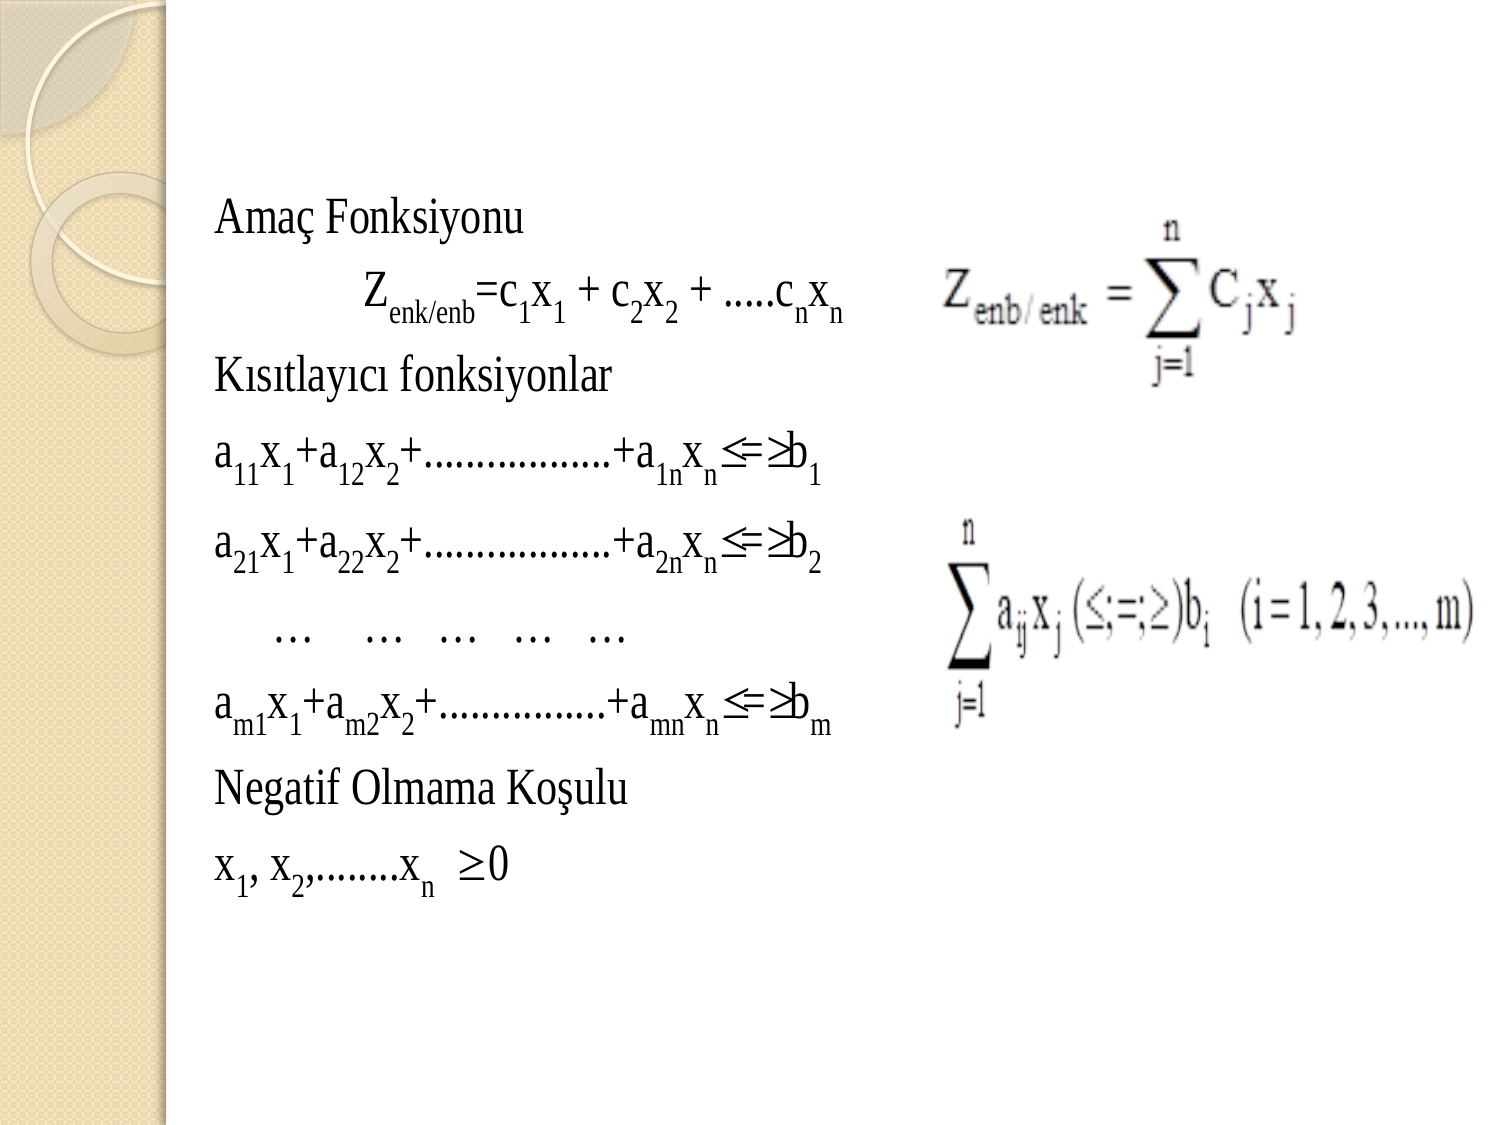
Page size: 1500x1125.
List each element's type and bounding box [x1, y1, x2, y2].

picture [943, 491, 1488, 755]
picture [938, 196, 1318, 410]
list [214, 172, 1170, 906]
